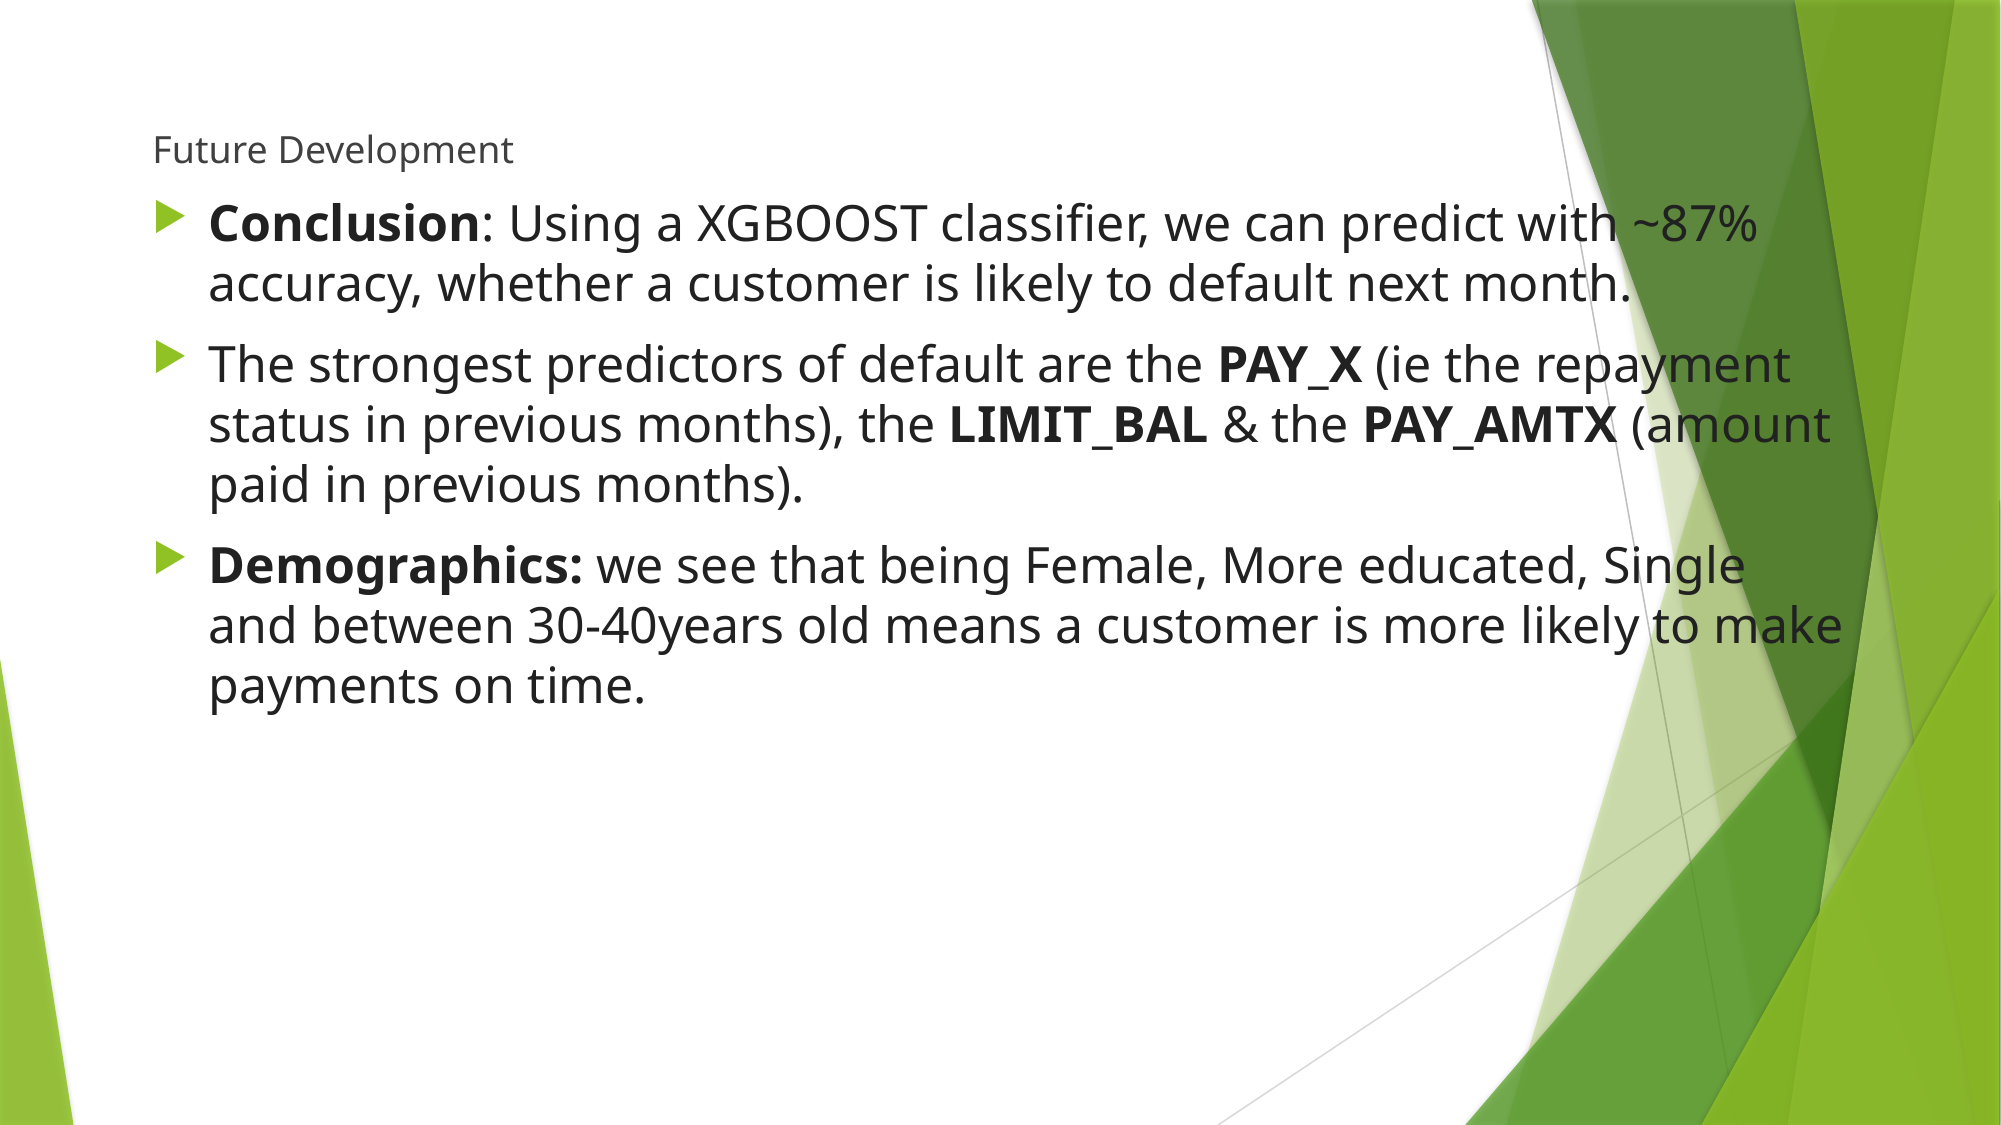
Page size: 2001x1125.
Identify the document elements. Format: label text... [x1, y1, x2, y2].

list Future Development Conclusion: Using a XGBOOST classifier, we can predict with ~87% accuracy, whether a customer is likely to default next month. The strongest predictors of default are the PAY_X (ie the repayment status in previous months), the LIMIT_BAL & the PAY_AMTX (amount paid in previous months). Demographics: we see that being Female, More educated, Single and between 30-40years old means a customer is more likely to make payments on time. [137, 118, 1863, 1014]
